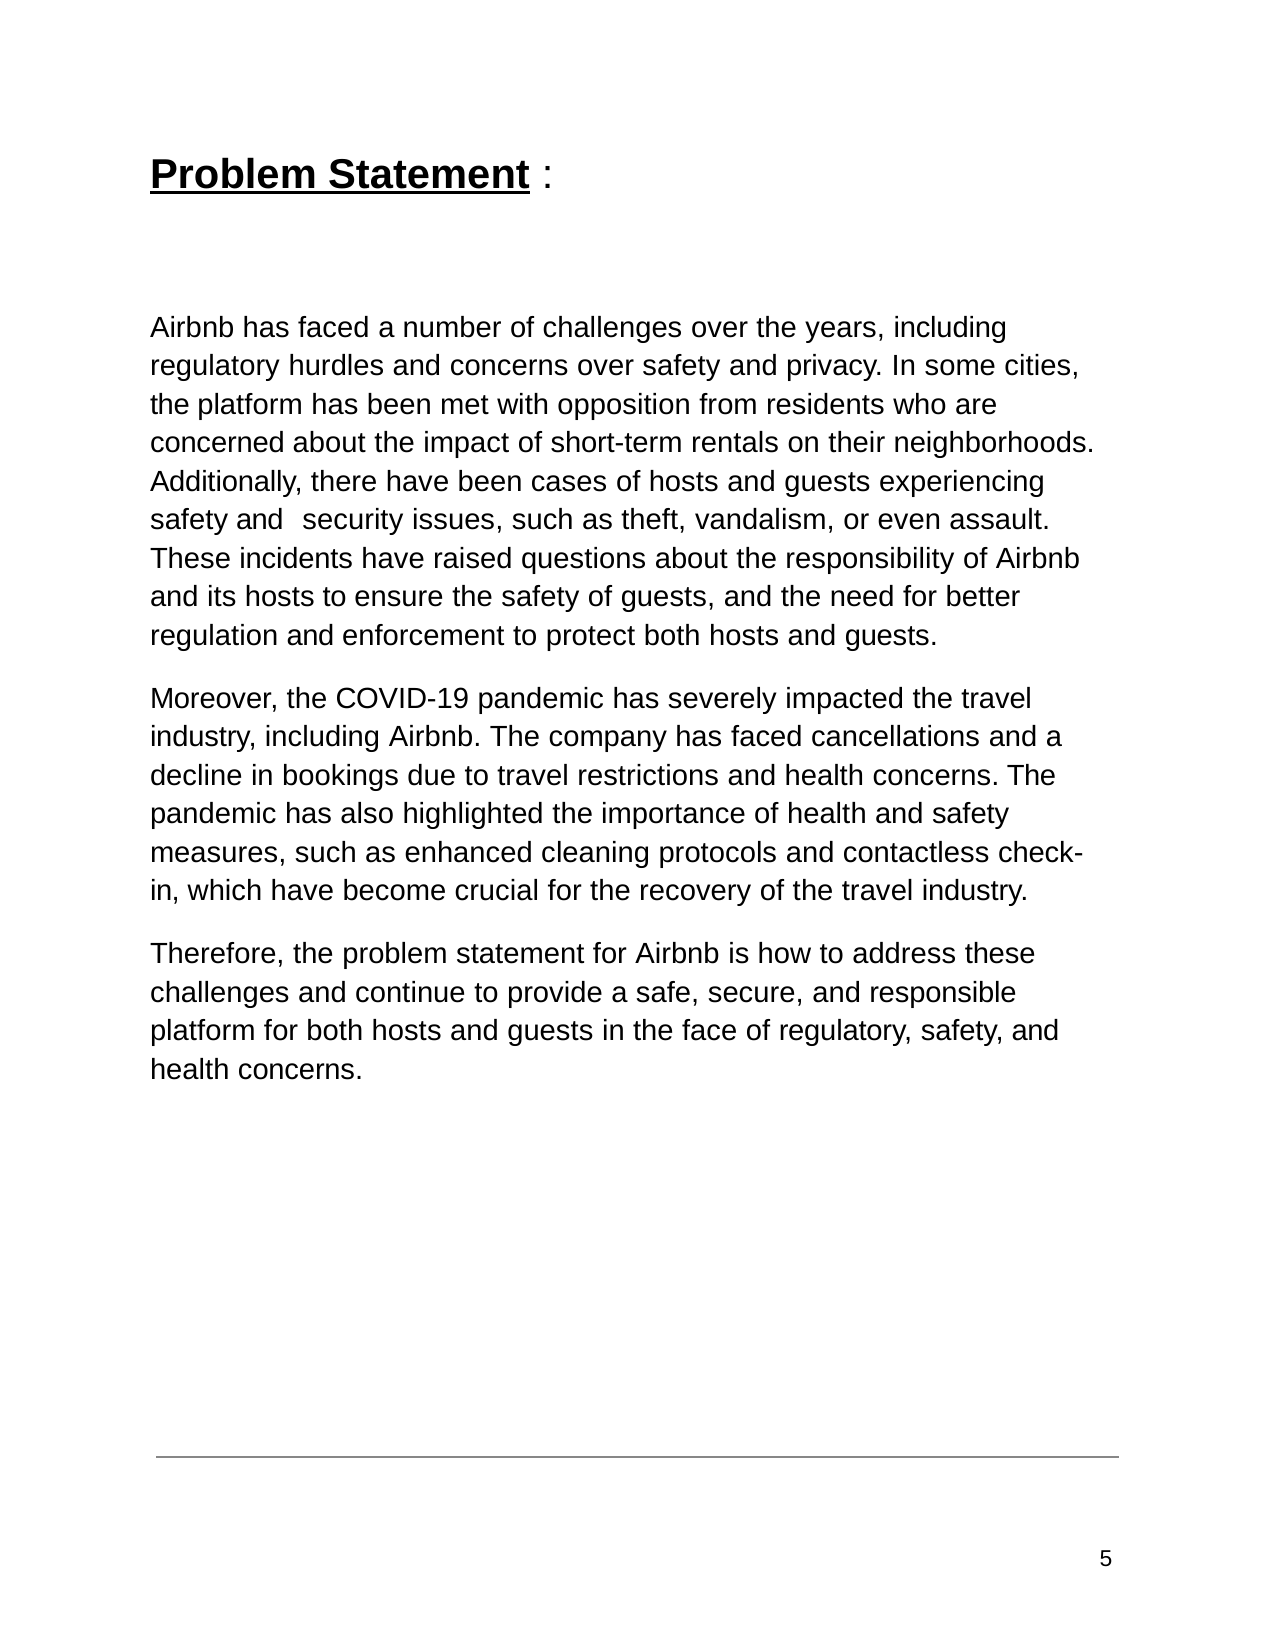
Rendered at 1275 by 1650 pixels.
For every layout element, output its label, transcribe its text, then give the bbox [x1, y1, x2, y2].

text_box Airbnb has faced a number of challenges over the years, including regulatory hurdles and concerns over safety and privacy. In some cities, the platform has been met with opposition from residents who are concerned about the impact of short-term rentals on their neighborhoods. Additionally, there have been cases of hosts and guests experiencing safety and security issues, such as theft, vandalism, or even assault. These incidents have raised questions about the responsibility of Airbnb and its hosts to ensure the safety of guests, and the need for better regulation and enforcement to protect both hosts and guests. Moreover, the COVID-19 pandemic has severely impacted the travel industry, including Airbnb. The company has faced cancellations and a decline in bookings due to travel restrictions and health concerns. The pandemic has also highlighted the importance of health and safety measures, such as enhanced cleaning protocols and contactless check-in, which have become crucial for the recovery of the travel industry. Therefore, the problem statement for Airbnb is how to address these challenges and continue to provide a safe, secure, and responsible platform for both hosts and guests in the face of regulatory, safety, and health concerns. [147, 302, 1126, 1086]
slide_number 5 [1093, 1543, 1134, 1650]
text_box Problem Statement : [147, 145, 555, 198]
